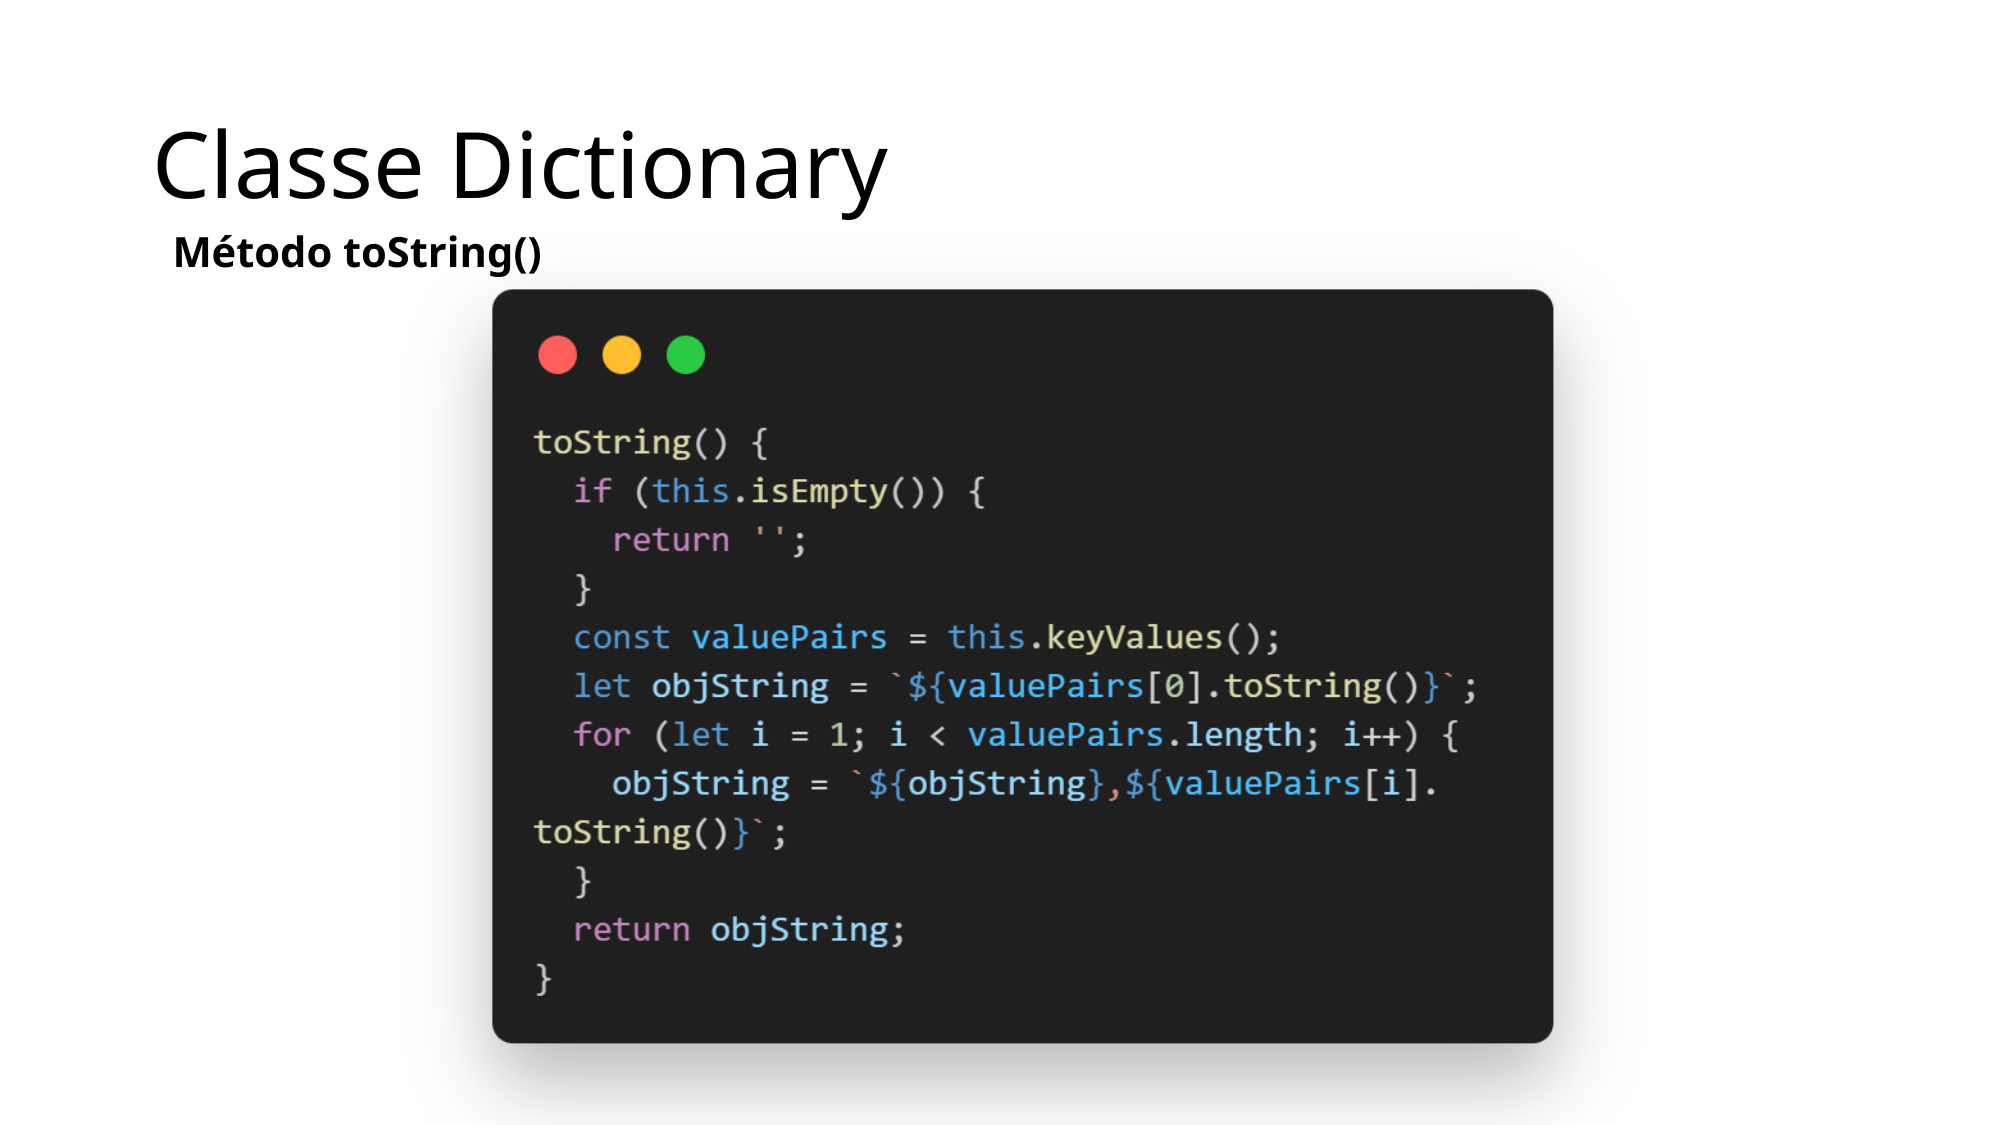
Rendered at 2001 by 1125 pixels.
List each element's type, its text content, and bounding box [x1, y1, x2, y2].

title Classe Dictionary [137, 59, 1863, 278]
text_box Método toString() [157, 218, 390, 284]
picture [390, 187, 1656, 1125]
